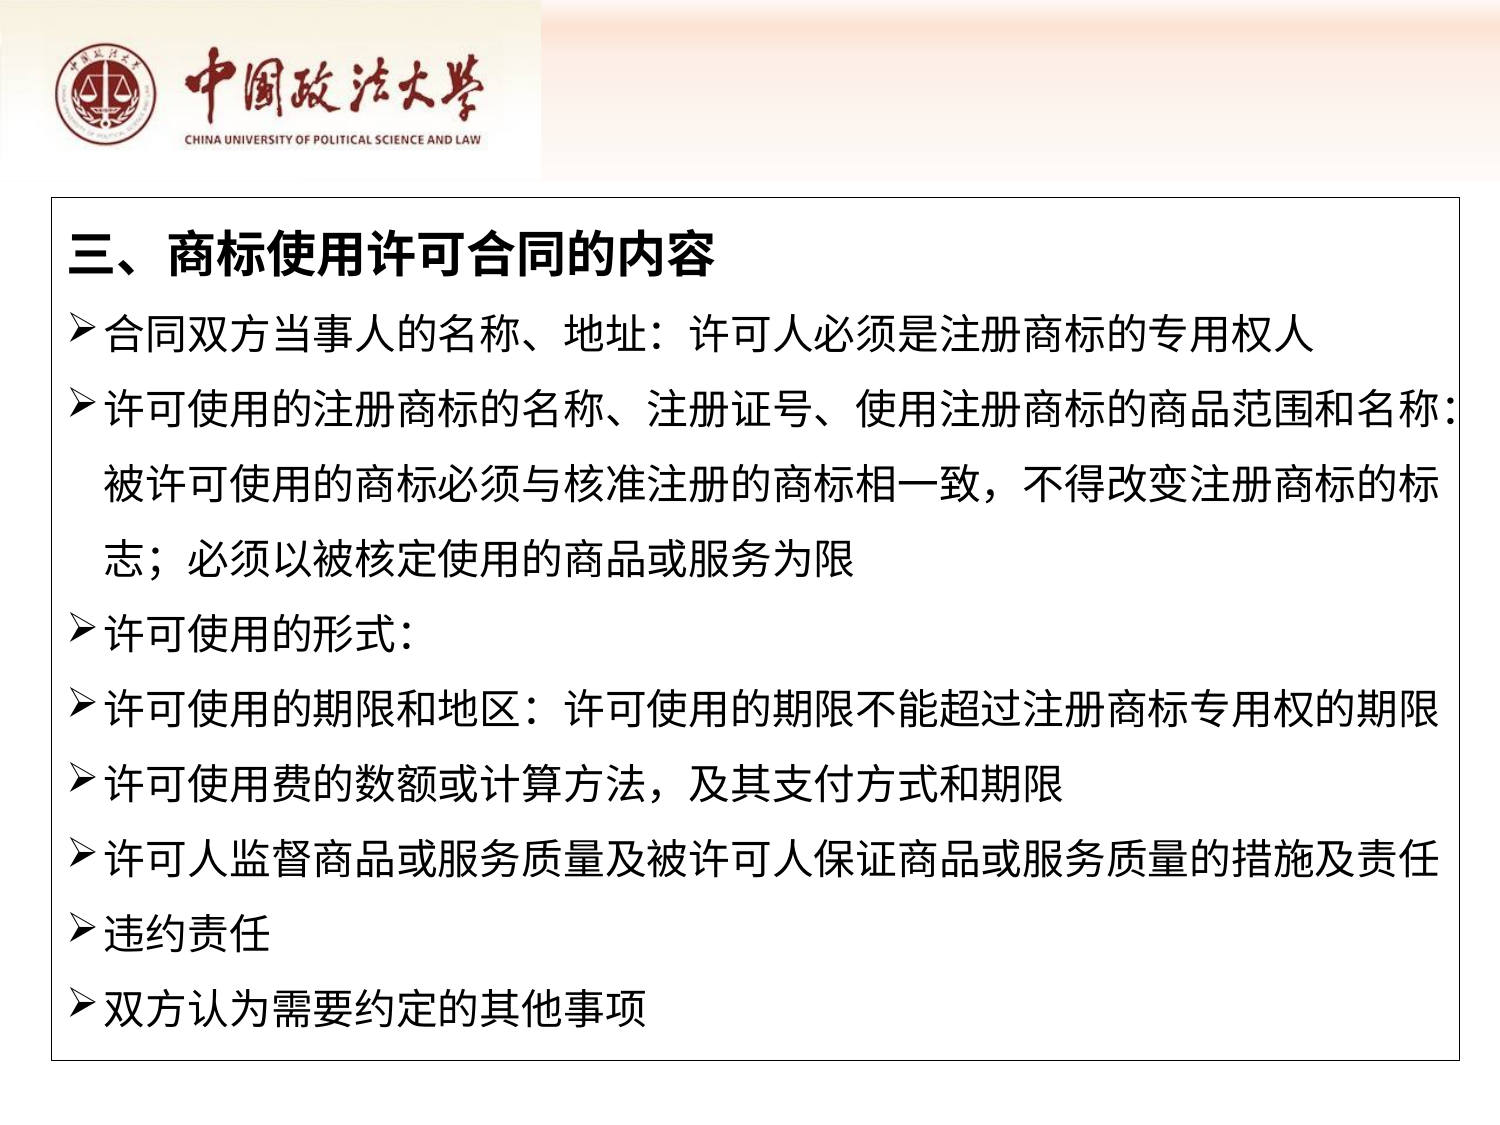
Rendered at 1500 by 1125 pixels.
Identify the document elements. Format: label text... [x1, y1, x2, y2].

list 三、商标使用许可合同的内容 合同双方当事人的名称、地址：许可人必须是注册商标的专用权人 许可使用的注册商标的名称、注册证号、使用注册商标的商品范围和名称：被许可使用的商标必须与核准注册的商标相一致，不得改变注册商标的标志；必须以被核定使用的商品或服务为限 许可使用的形式： 许可使用的期限和地区：许可使用的期限不能超过注册商标专用权的期限 许可使用费的数额或计算方法，及其支付方式和期限 许可人监督商品或服务质量及被许可人保证商品或服务质量的措施及责任 违约责任 双方认为需要约定的其他事项 [51, 197, 1460, 1061]
picture [0, 0, 1500, 182]
